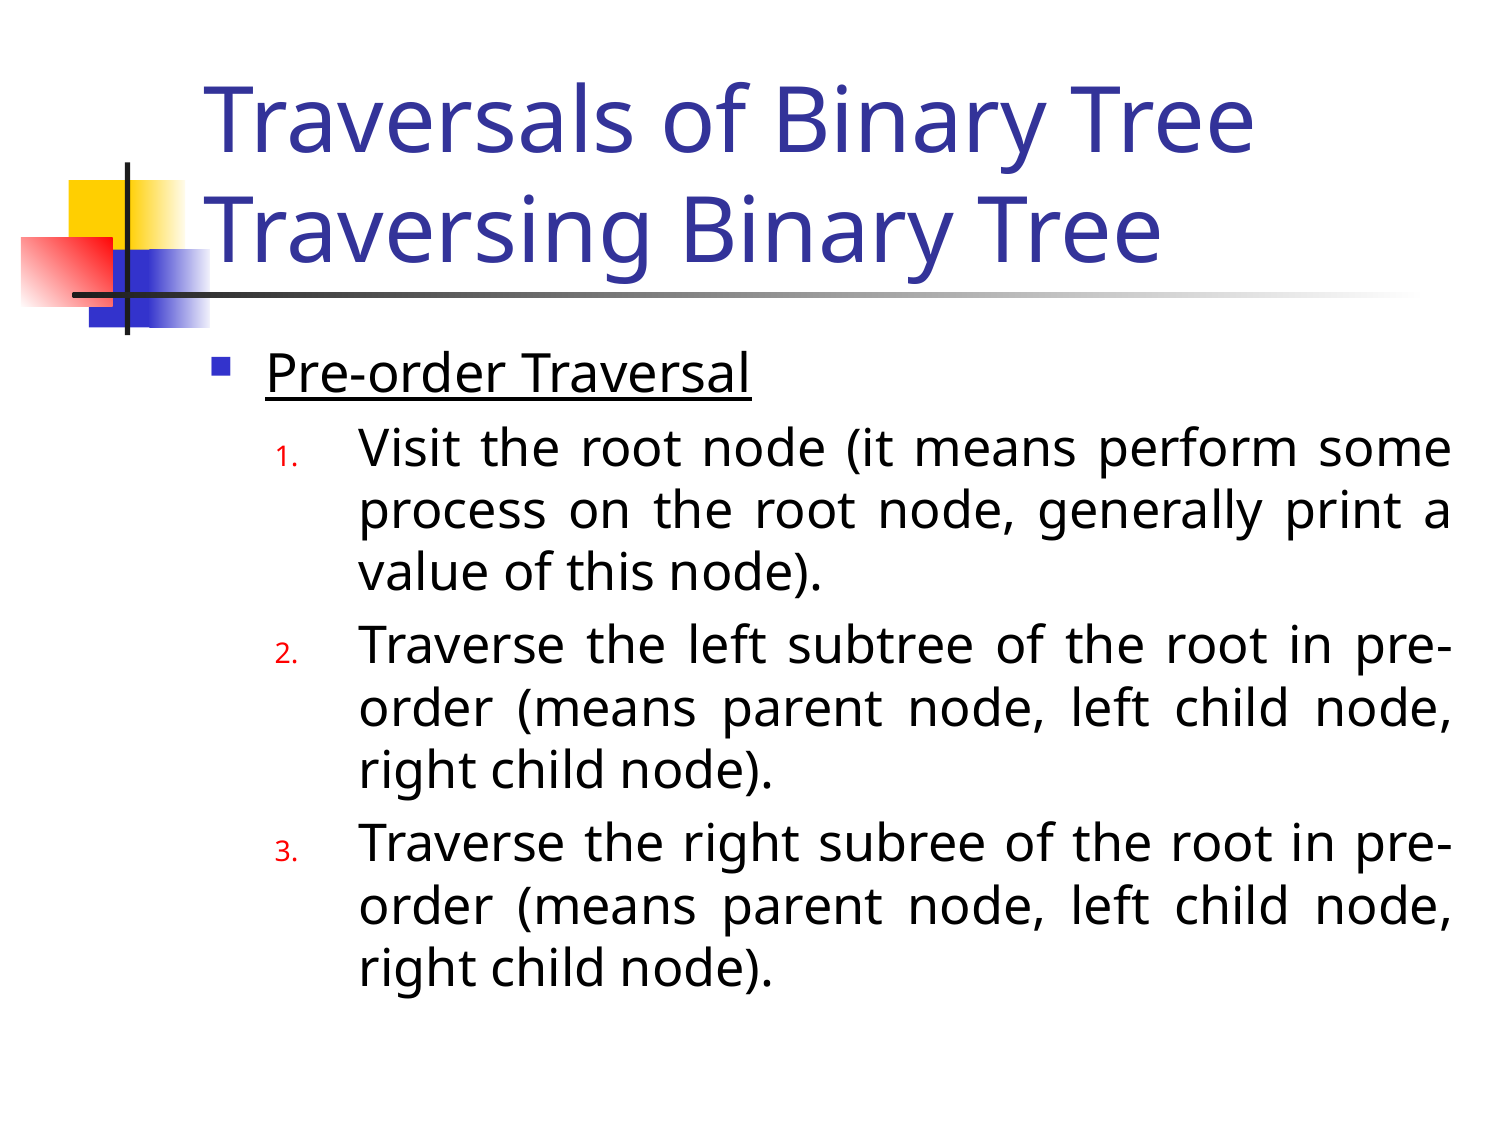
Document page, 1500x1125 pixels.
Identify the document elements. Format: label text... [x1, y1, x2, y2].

title Traversals of Binary Tree Traversing Binary Tree [188, 101, 1468, 289]
list Pre-order Traversal Visit the root node (it means perform some process on the root node, generally print a value of this node). Traverse the left subtree of the root in pre-order (means parent node, left child node, right child node). Traverse the right subree of the root in pre-order (means parent node, left child node, right child node). [193, 331, 1469, 1006]
